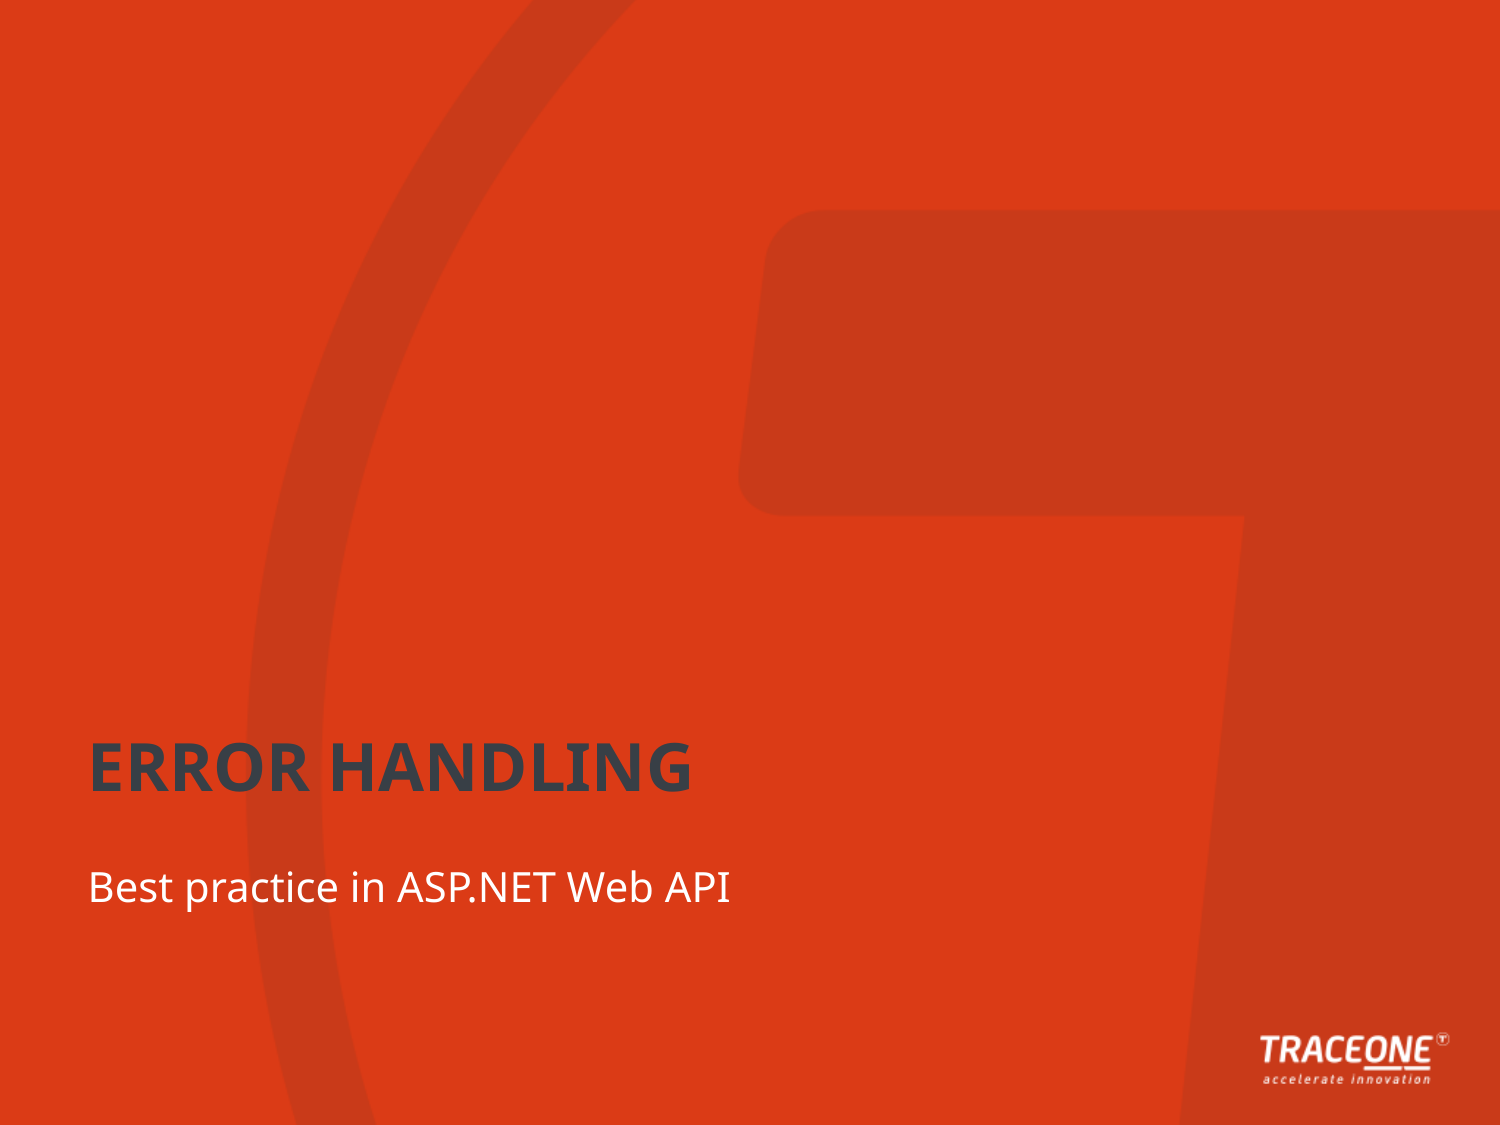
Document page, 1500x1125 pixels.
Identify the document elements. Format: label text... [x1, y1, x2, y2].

picture [0, 0, 1500, 1125]
title ERROR HANDLING [72, 682, 1388, 848]
subtitle Best practice in ASP.NET Web API [72, 853, 1163, 954]
